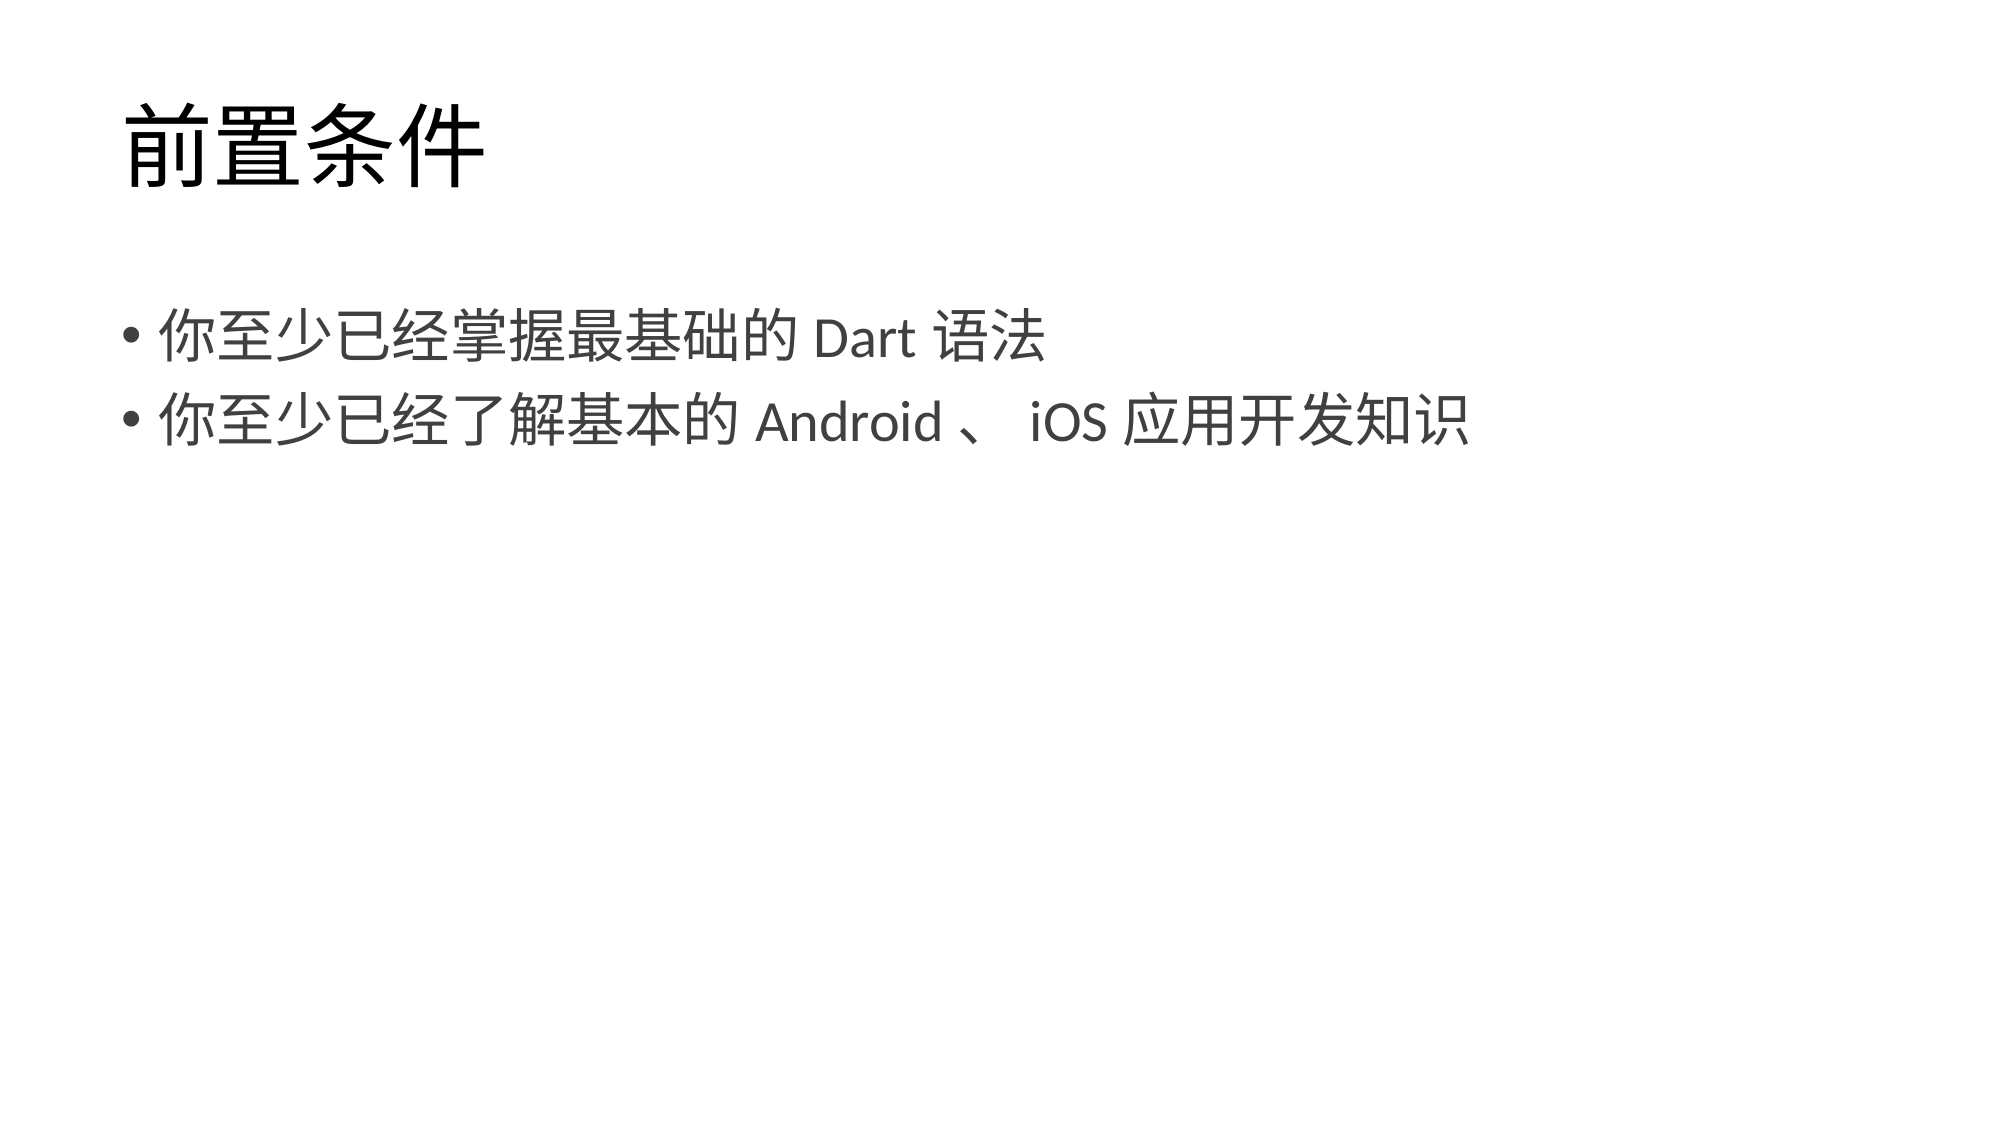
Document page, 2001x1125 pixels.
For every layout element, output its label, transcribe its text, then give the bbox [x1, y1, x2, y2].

title 前置条件 [106, 42, 1832, 260]
list 你至少已经掌握最基础的Dart语法 你至少已经了解基本的Android、iOS应用开发知识 [106, 299, 1832, 1014]
